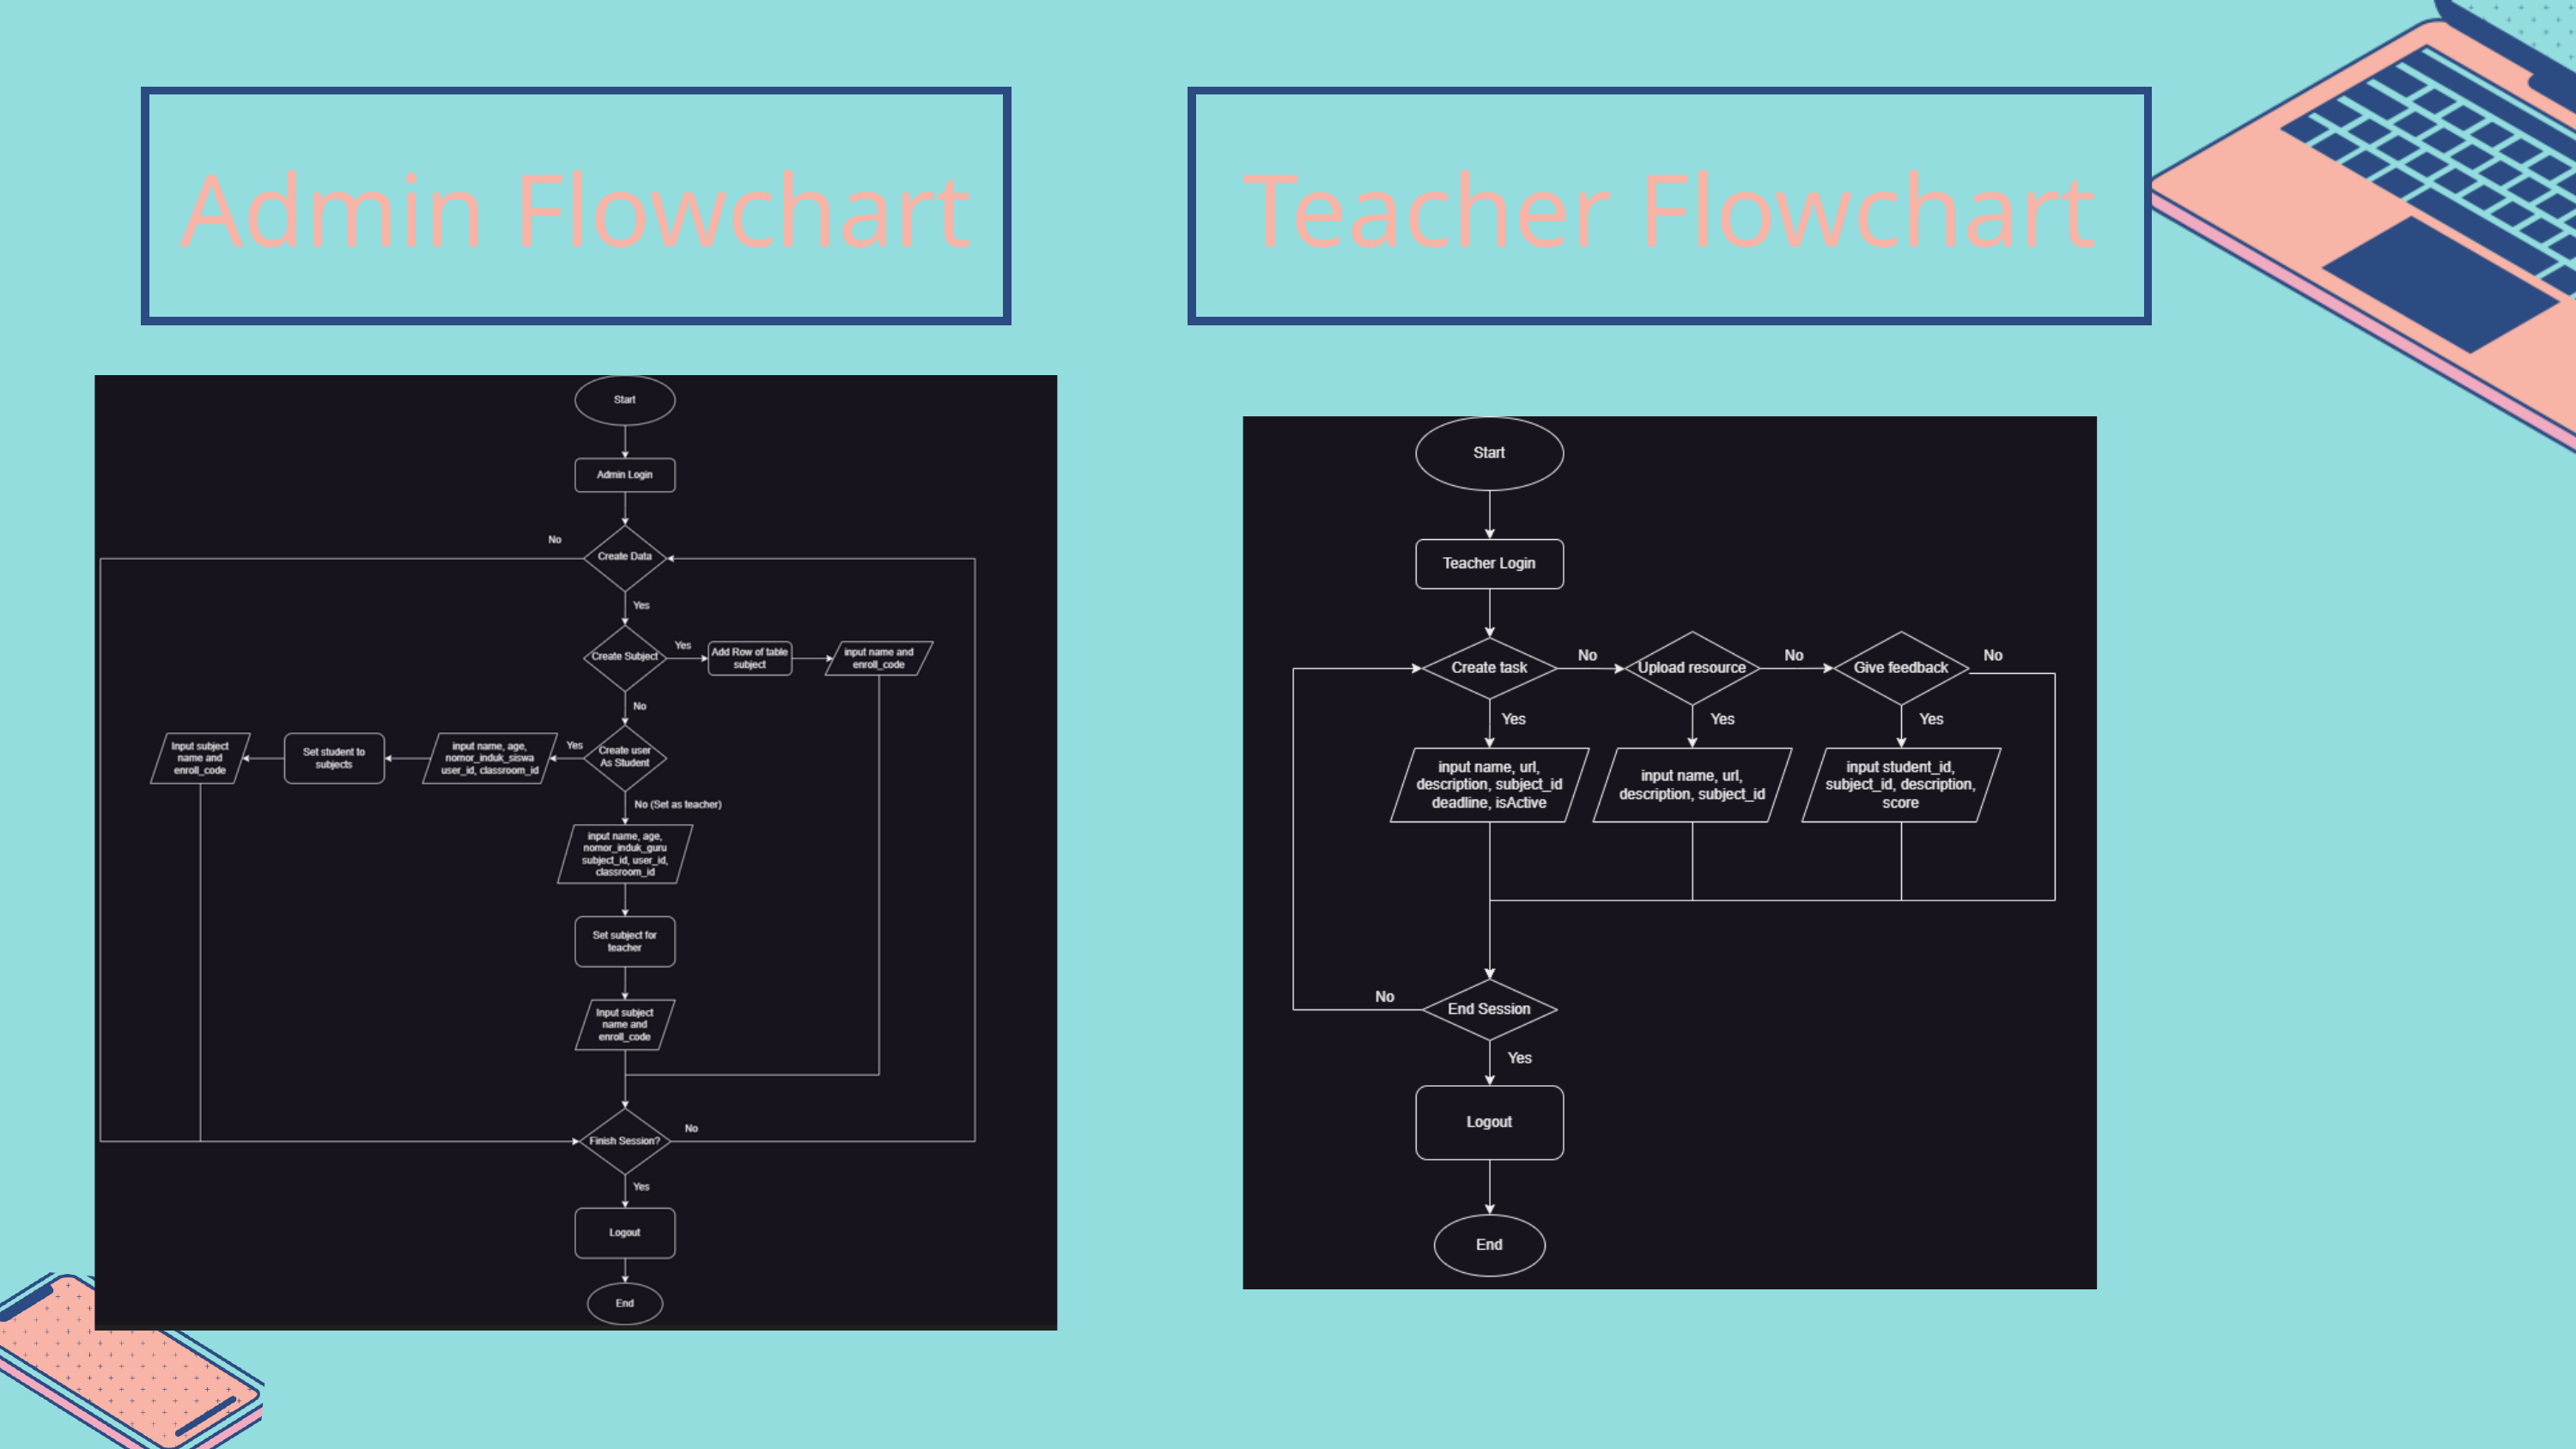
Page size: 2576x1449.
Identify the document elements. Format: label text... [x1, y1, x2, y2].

text_box [1242, 416, 2098, 1289]
text_box [2148, 0, 2576, 457]
text_box [0, 1268, 270, 1449]
text_box [94, 375, 1058, 1331]
table_header Admin Flowchart [149, 94, 1003, 317]
table_header Teacher Flowchart [1196, 94, 2144, 317]
